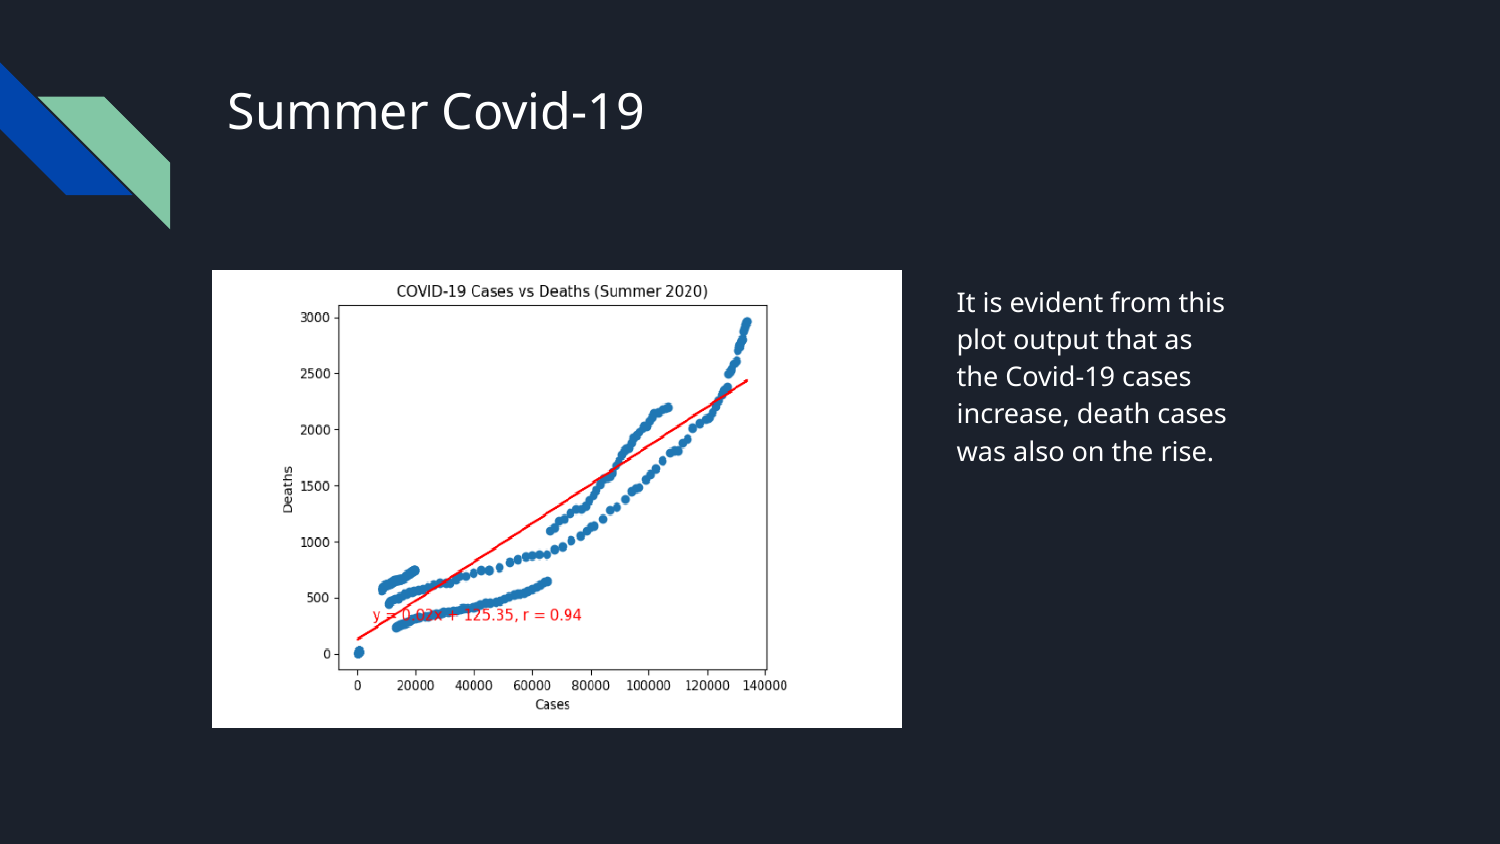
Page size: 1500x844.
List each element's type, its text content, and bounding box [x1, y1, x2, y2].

list It is evident from this plot output that as the Covid-19 cases increase, death cases was also on the rise. [941, 265, 1254, 743]
title Summer Covid-19 [212, 64, 1368, 215]
picture [212, 270, 903, 728]
